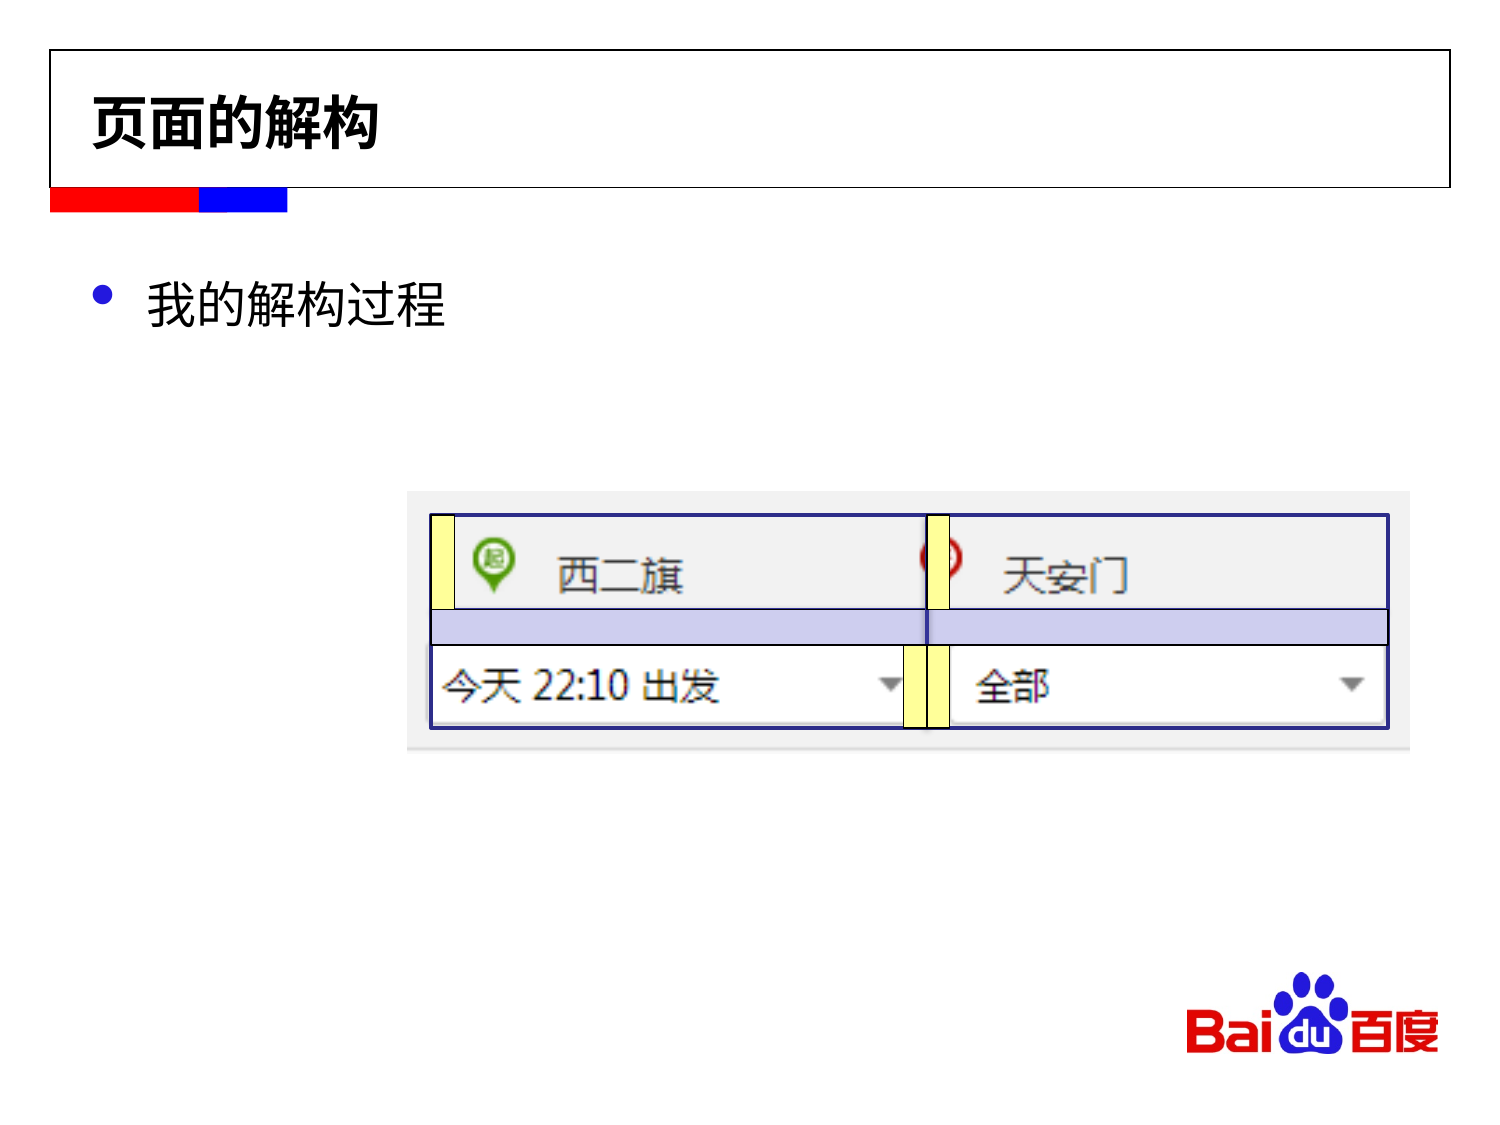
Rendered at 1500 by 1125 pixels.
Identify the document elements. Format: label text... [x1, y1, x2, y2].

picture [407, 491, 1410, 755]
list 我的解构过程 [74, 257, 1426, 1001]
picture [1187, 972, 1438, 1054]
title 页面的解构 [74, 56, 1426, 185]
